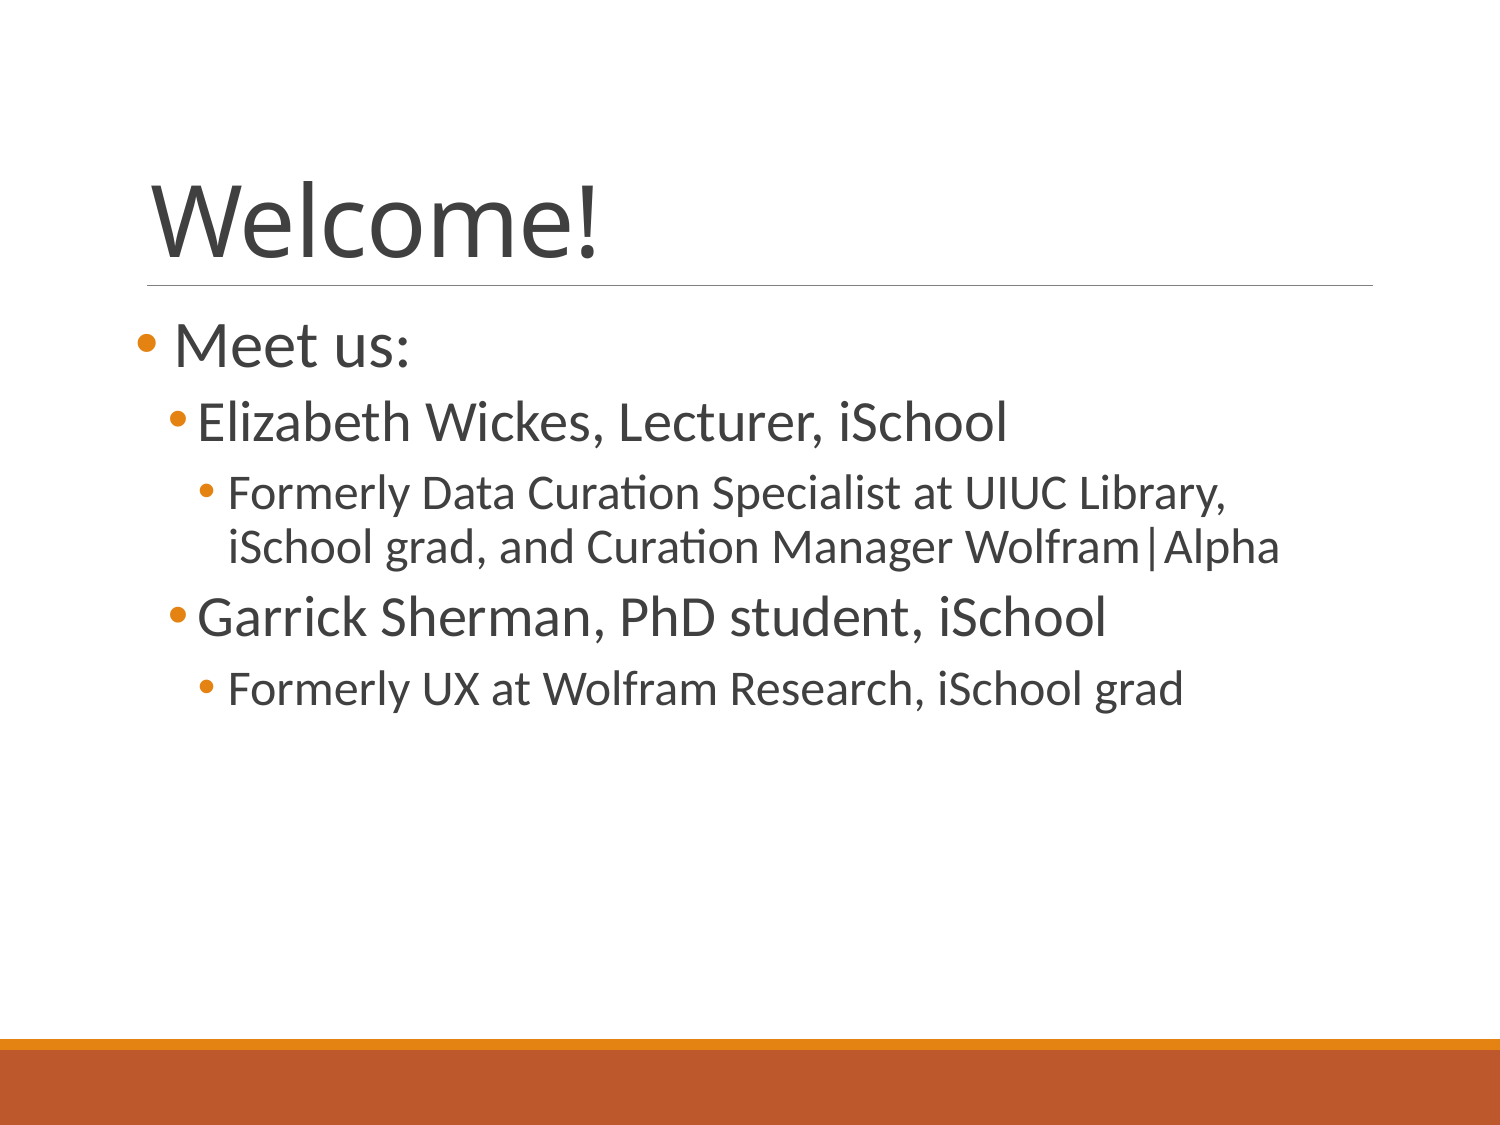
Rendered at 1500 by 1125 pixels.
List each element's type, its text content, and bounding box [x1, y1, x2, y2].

list Meet us: Elizabeth Wickes, Lecturer, iSchool Formerly Data Curation Specialist at UIUC Library, iSchool grad, and Curation Manager Wolfram|Alpha Garrick Sherman, PhD student, iSchool Formerly UX at Wolfram Research, iSchool grad [135, 302, 1373, 963]
title Welcome! [135, 47, 1373, 285]
